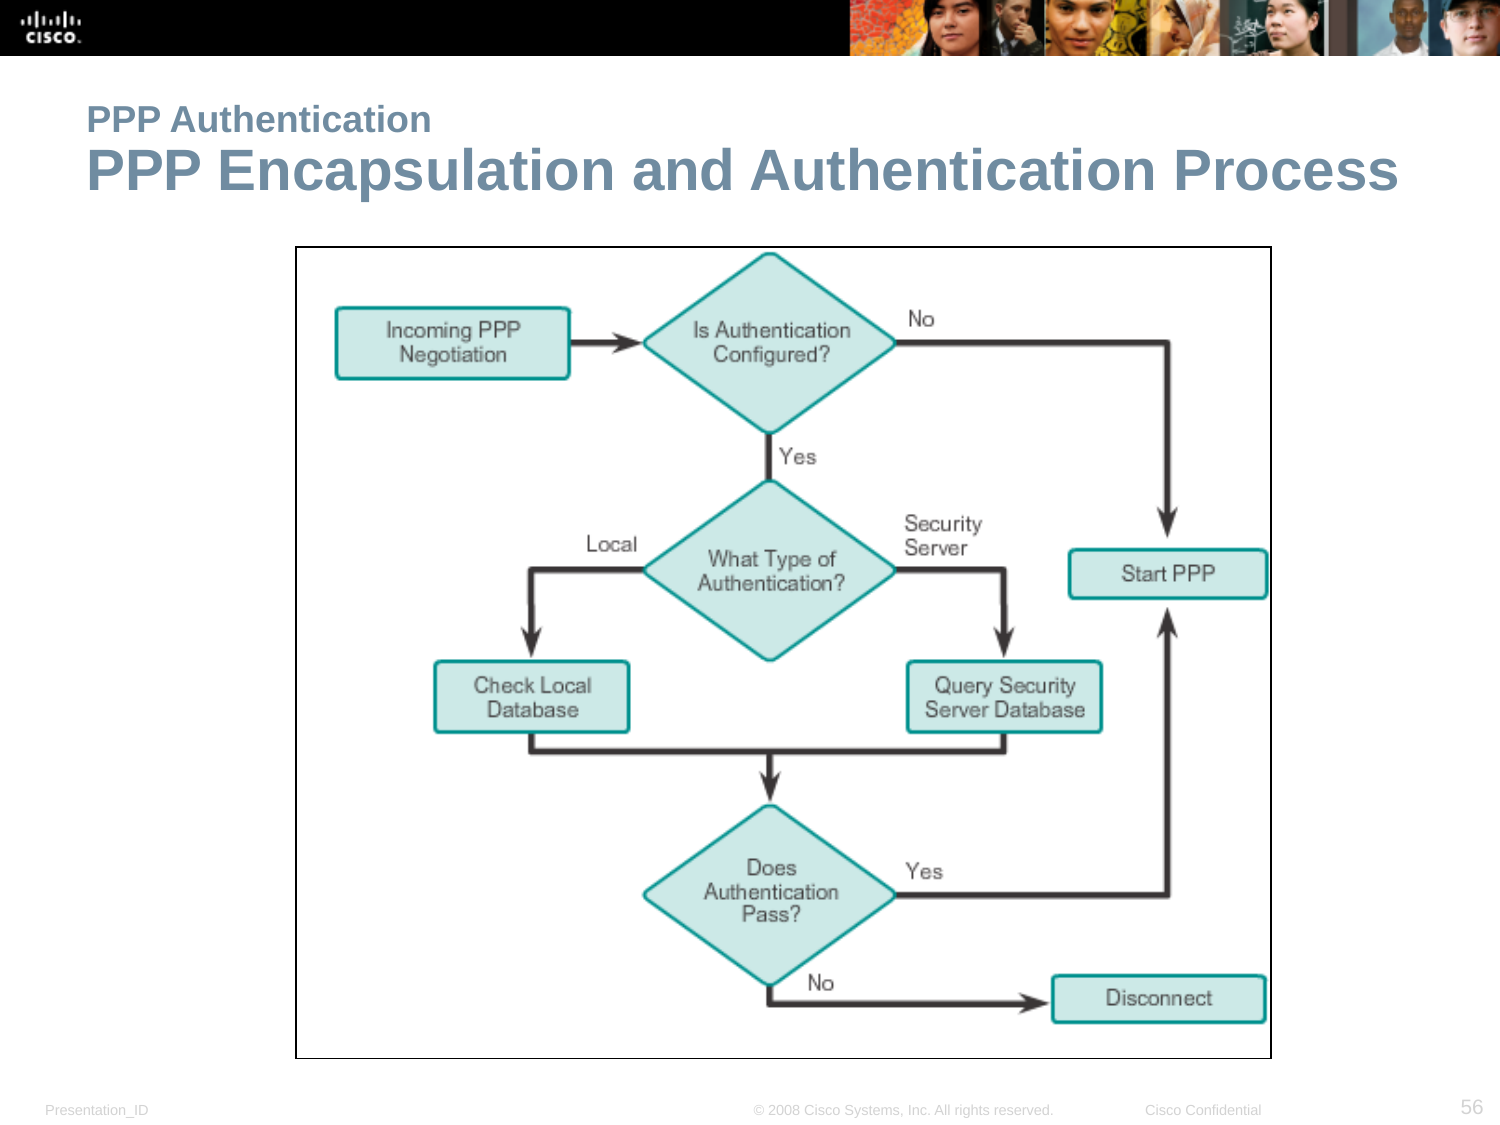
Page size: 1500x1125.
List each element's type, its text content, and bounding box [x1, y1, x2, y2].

picture [0, 0, 1500, 56]
picture [296, 247, 1271, 1058]
title PPP Authentication PPP Encapsulation and Authentication Process [72, 75, 1468, 211]
